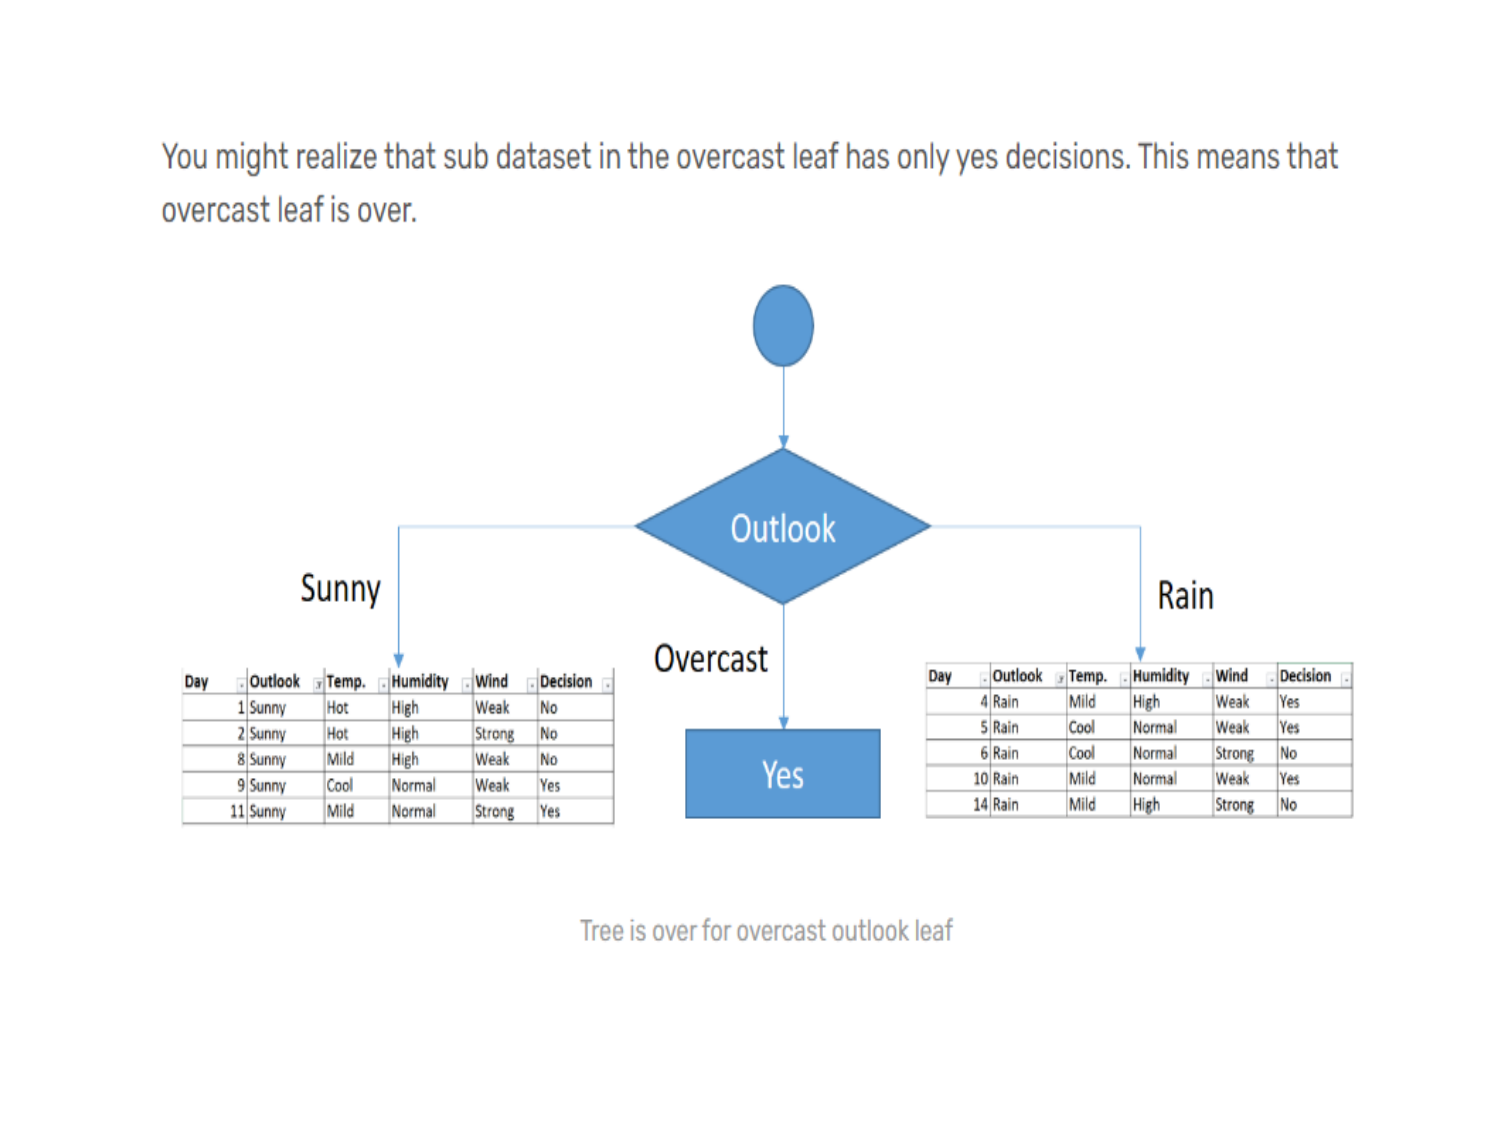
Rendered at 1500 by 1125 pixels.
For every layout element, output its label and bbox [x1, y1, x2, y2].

picture [140, 116, 1384, 973]
